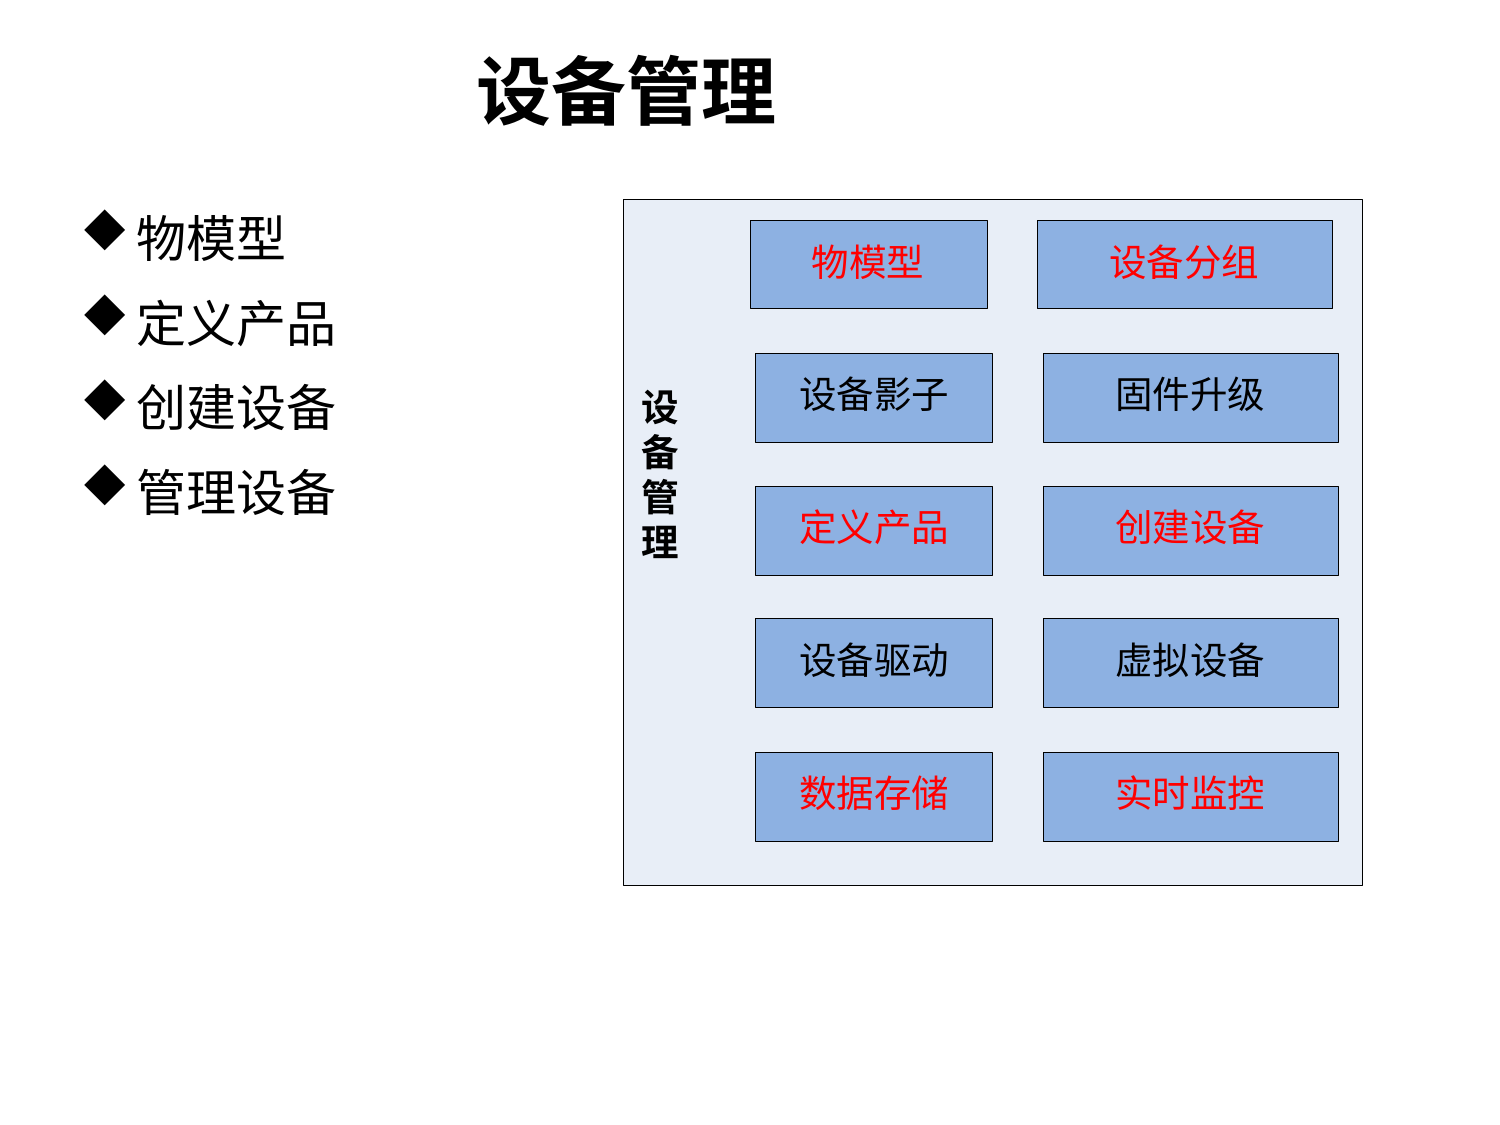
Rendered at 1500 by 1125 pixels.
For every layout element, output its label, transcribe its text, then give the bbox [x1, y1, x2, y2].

list 物模型 定义产品 创建设备 管理设备 [64, 184, 1415, 1000]
title 设备管理 [76, 17, 1176, 163]
picture [620, 196, 1365, 888]
